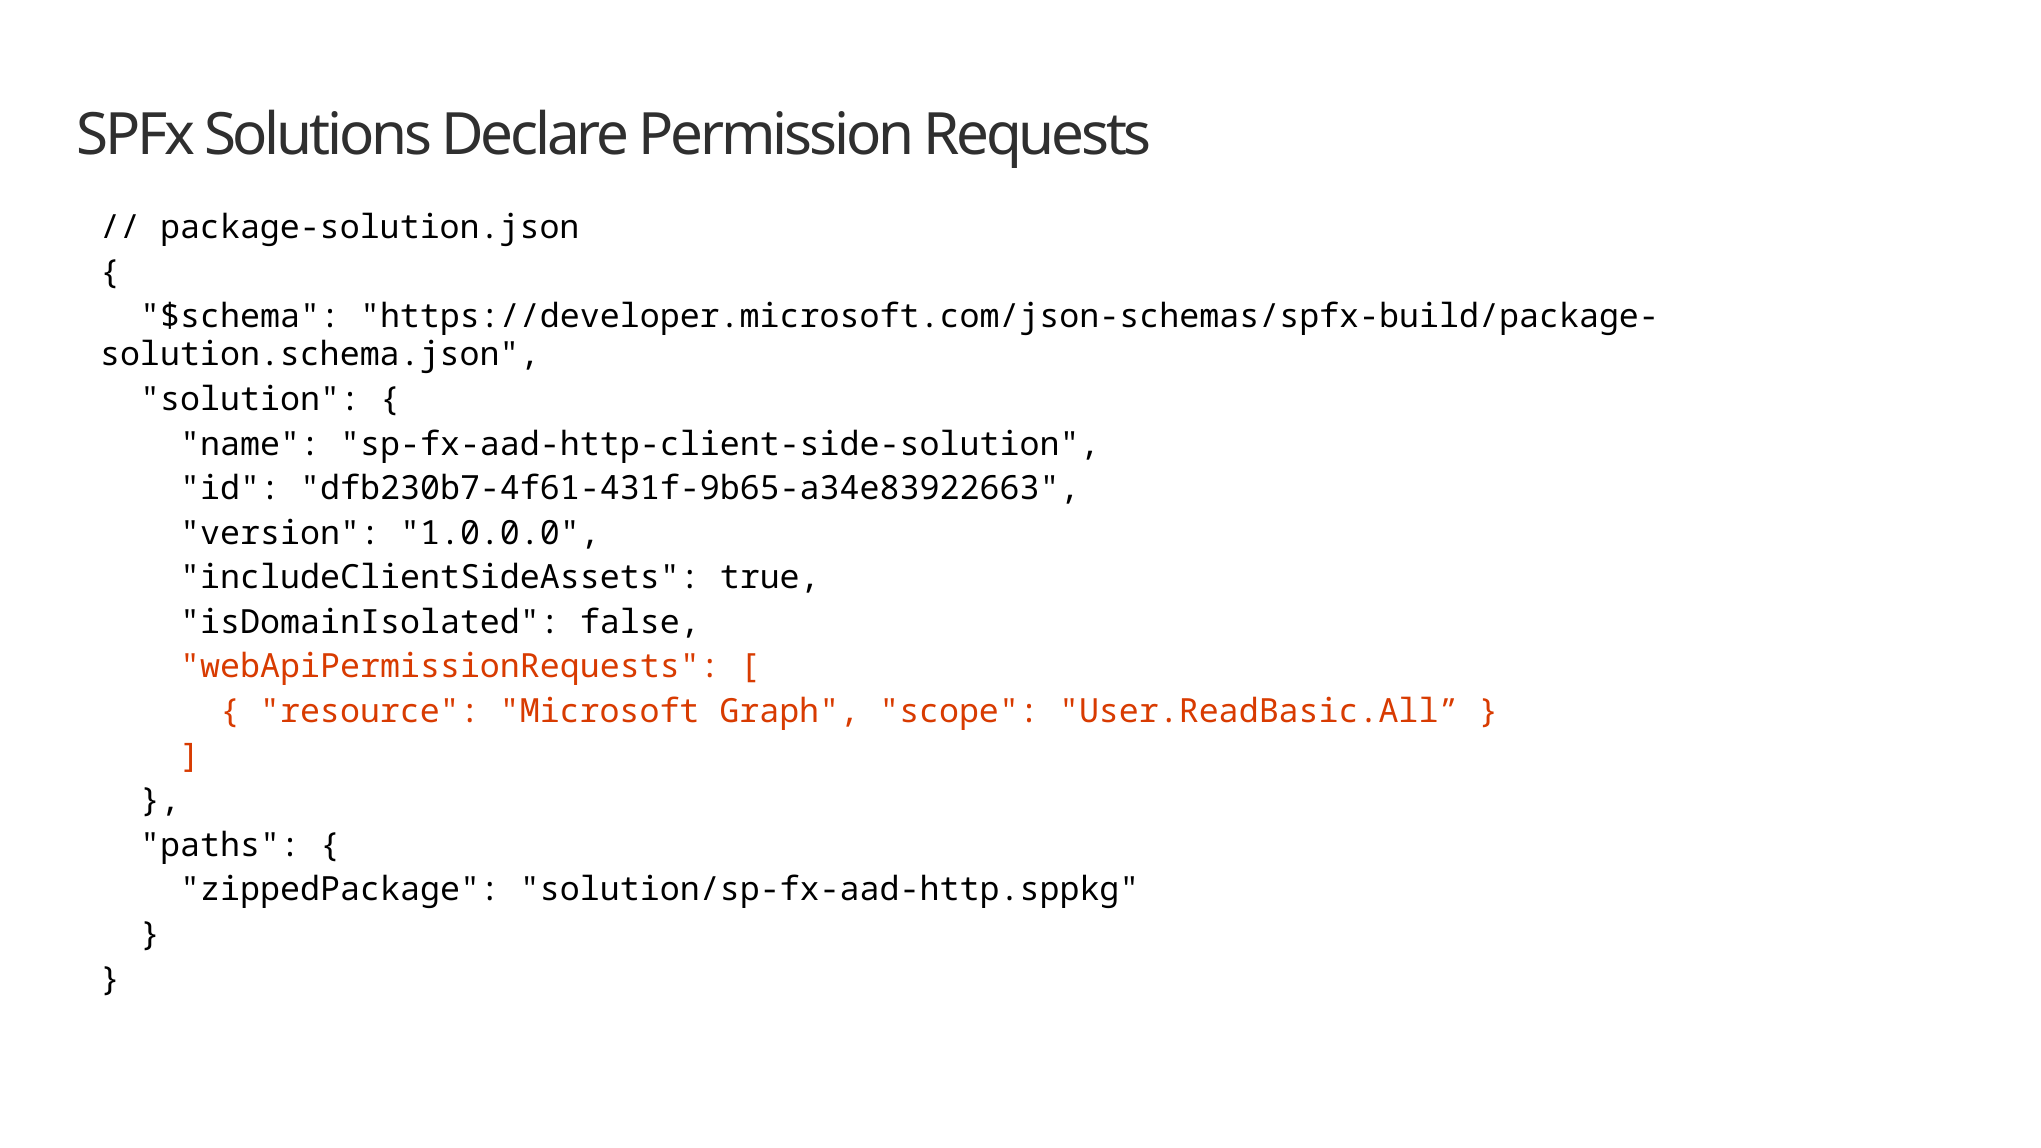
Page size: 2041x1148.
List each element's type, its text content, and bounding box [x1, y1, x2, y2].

list // package-solution.json { "$schema": "https://developer.microsoft.com/json-schemas/spfx-build/package-solution.schema.json", "solution": { "name": "sp-fx-aad-http-client-side-solution", "id": "dfb230b7-4f61-431f-9b65-a34e83922663", "version": "1.0.0.0", "includeClientSideAssets": true, "isDomainIsolated": false, "webApiPermissionRequests": [ { "resource": "Microsoft Graph", "scope": "User.ReadBasic.All” } ] }, "paths": { "zippedPackage": "solution/sp-fx-aad-http.sppkg" } } [76, 193, 1975, 1006]
title SPFx Solutions Declare Permission Requests [76, 103, 1975, 172]
